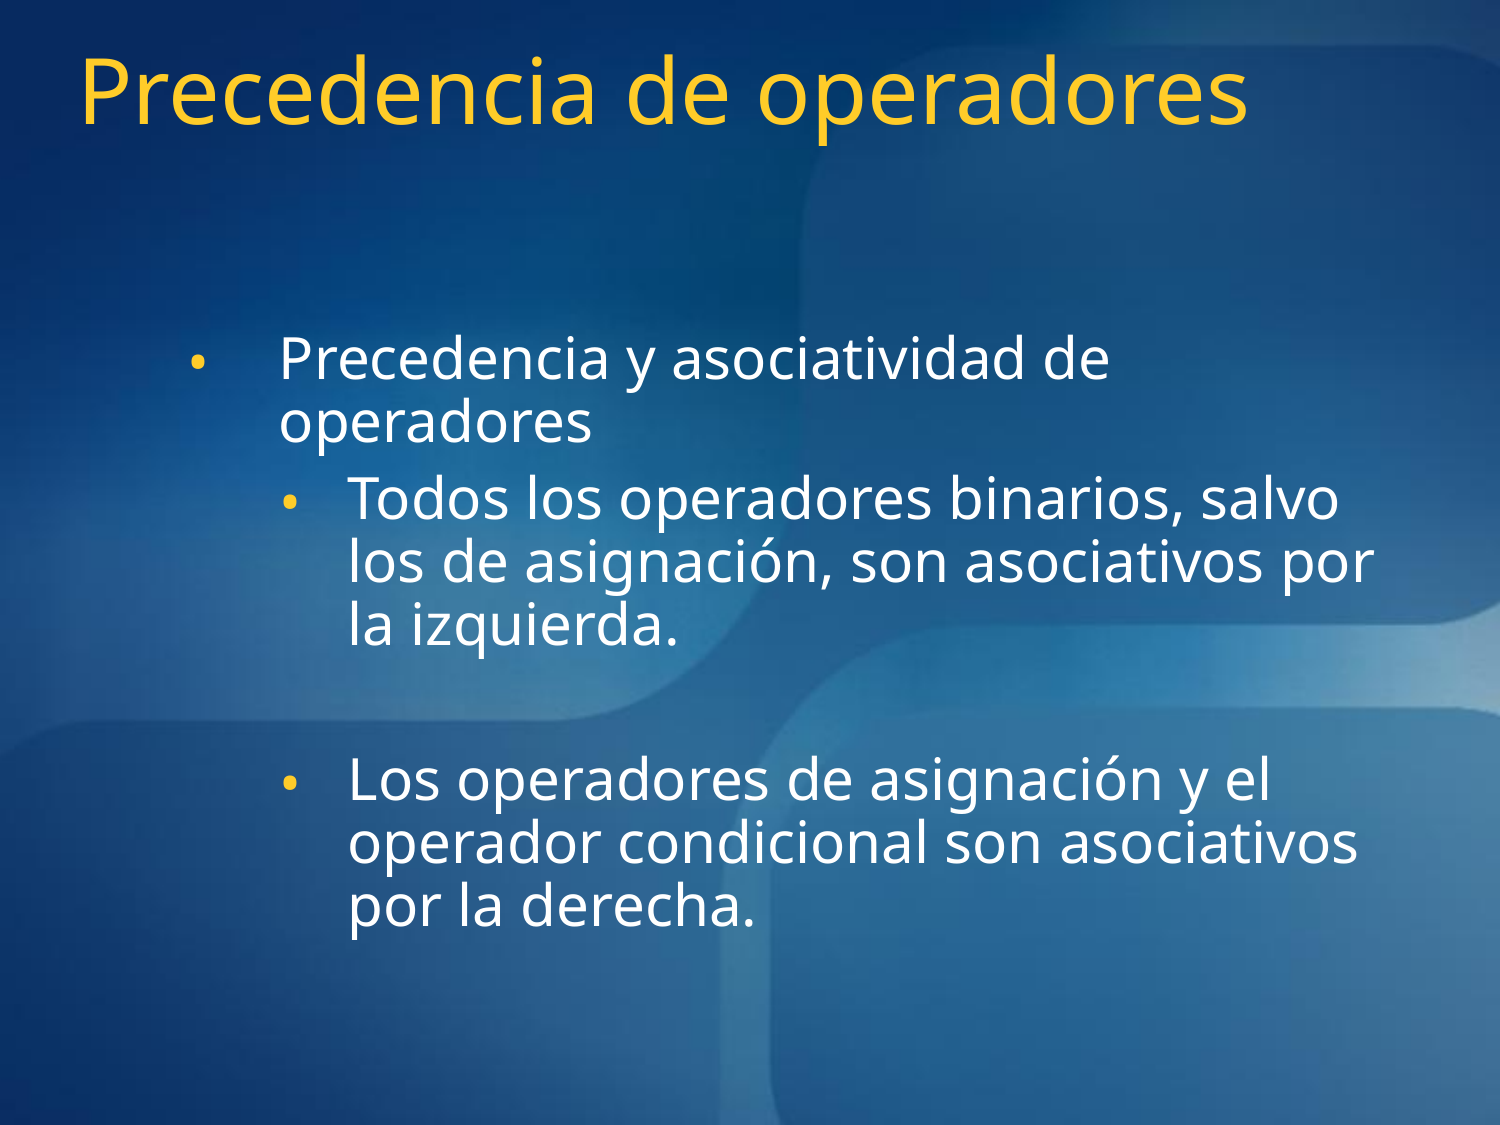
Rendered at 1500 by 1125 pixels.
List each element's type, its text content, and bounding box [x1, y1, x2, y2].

list Precedencia y asociatividad de operadores Todos los operadores binarios, salvo los de asignación, son asociativos por la izquierda. Los operadores de asignación y el operador condicional son asociativos por la derecha. [172, 321, 1400, 957]
title Precedencia de operadores [62, 37, 1440, 152]
picture [0, 0, 1500, 1125]
